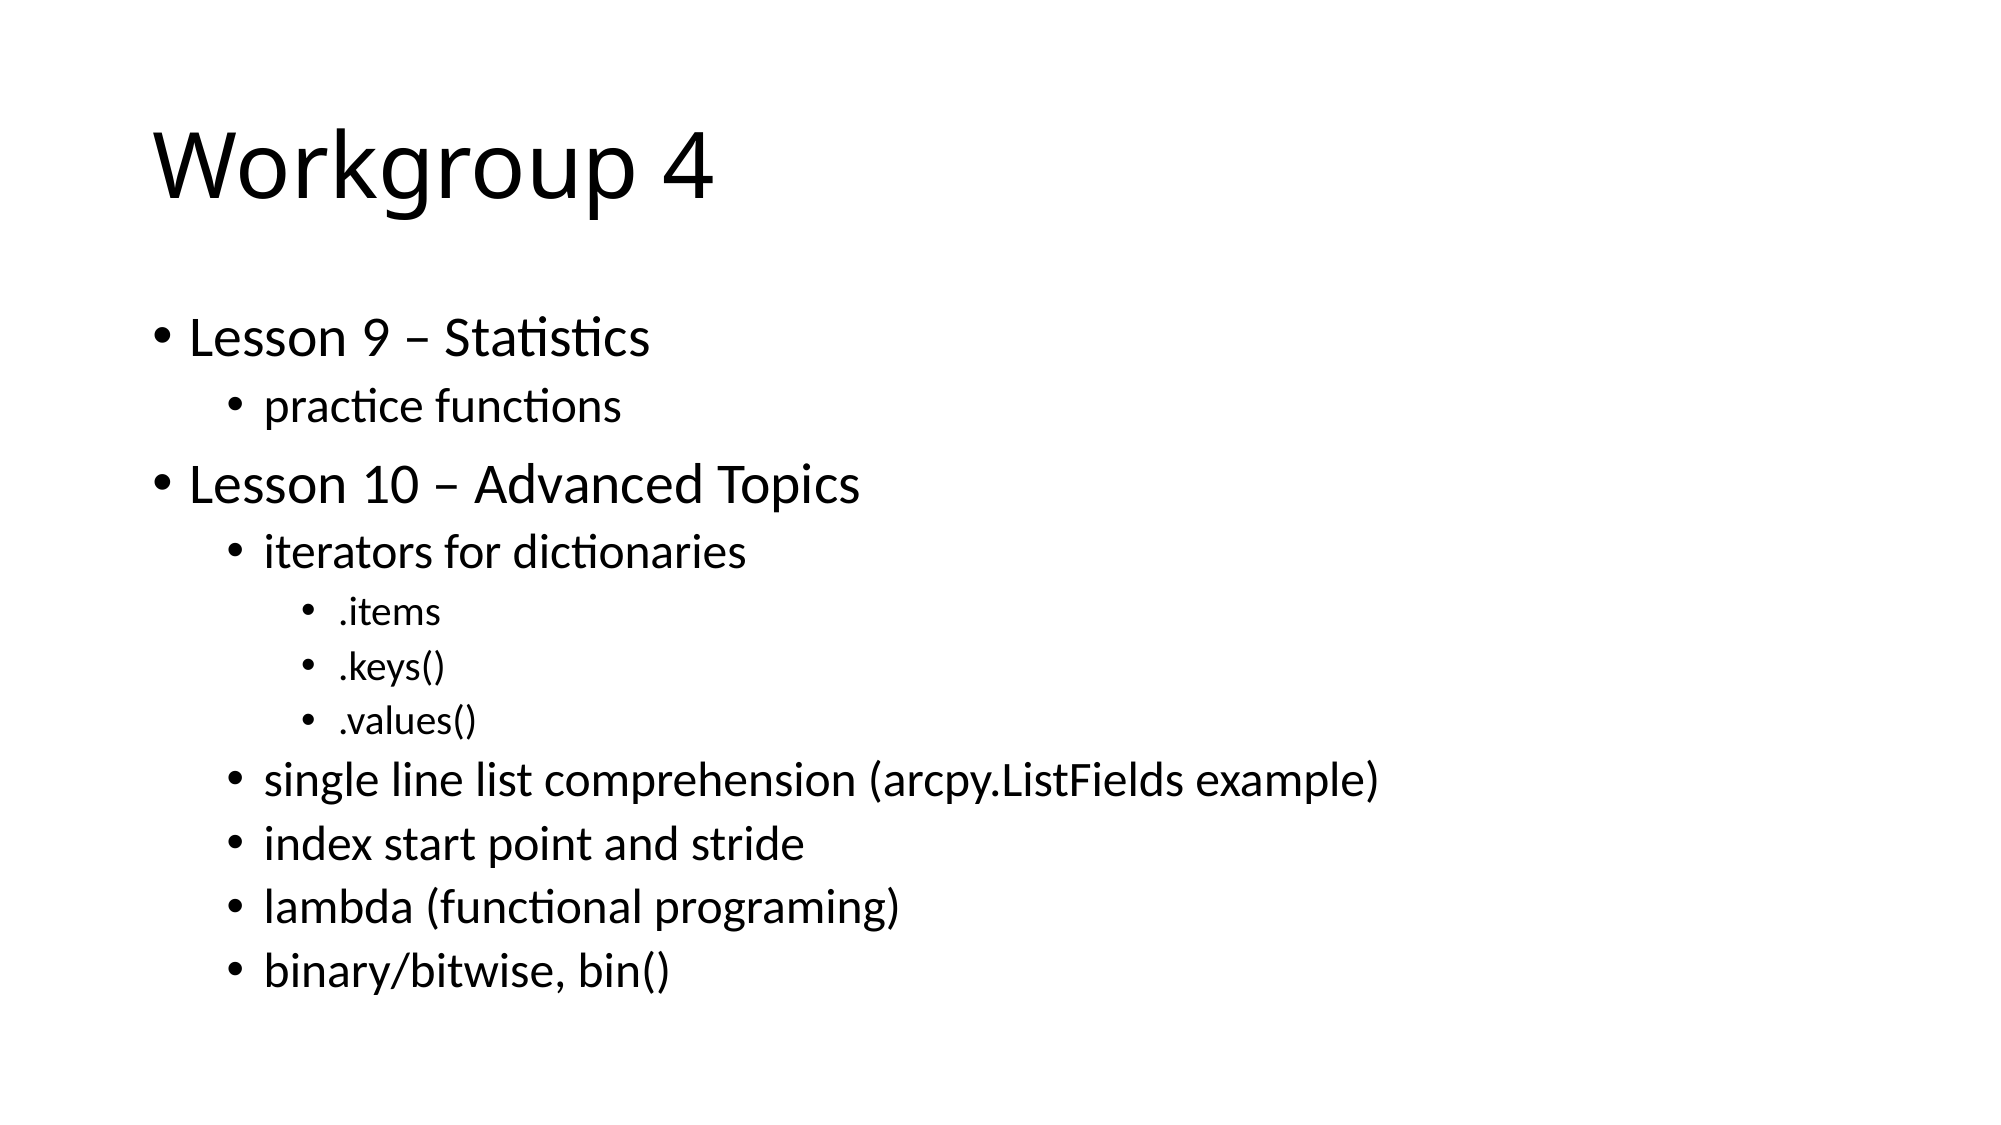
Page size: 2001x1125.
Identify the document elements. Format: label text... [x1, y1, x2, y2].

list Lesson 9 – Statistics practice functions Lesson 10 – Advanced Topics iterators for dictionaries .items .keys() .values() single line list comprehension (arcpy.ListFields example) index start point and stride lambda (functional programing) binary/bitwise, bin() [137, 299, 1863, 1014]
title Workgroup 4 [137, 59, 1863, 278]
